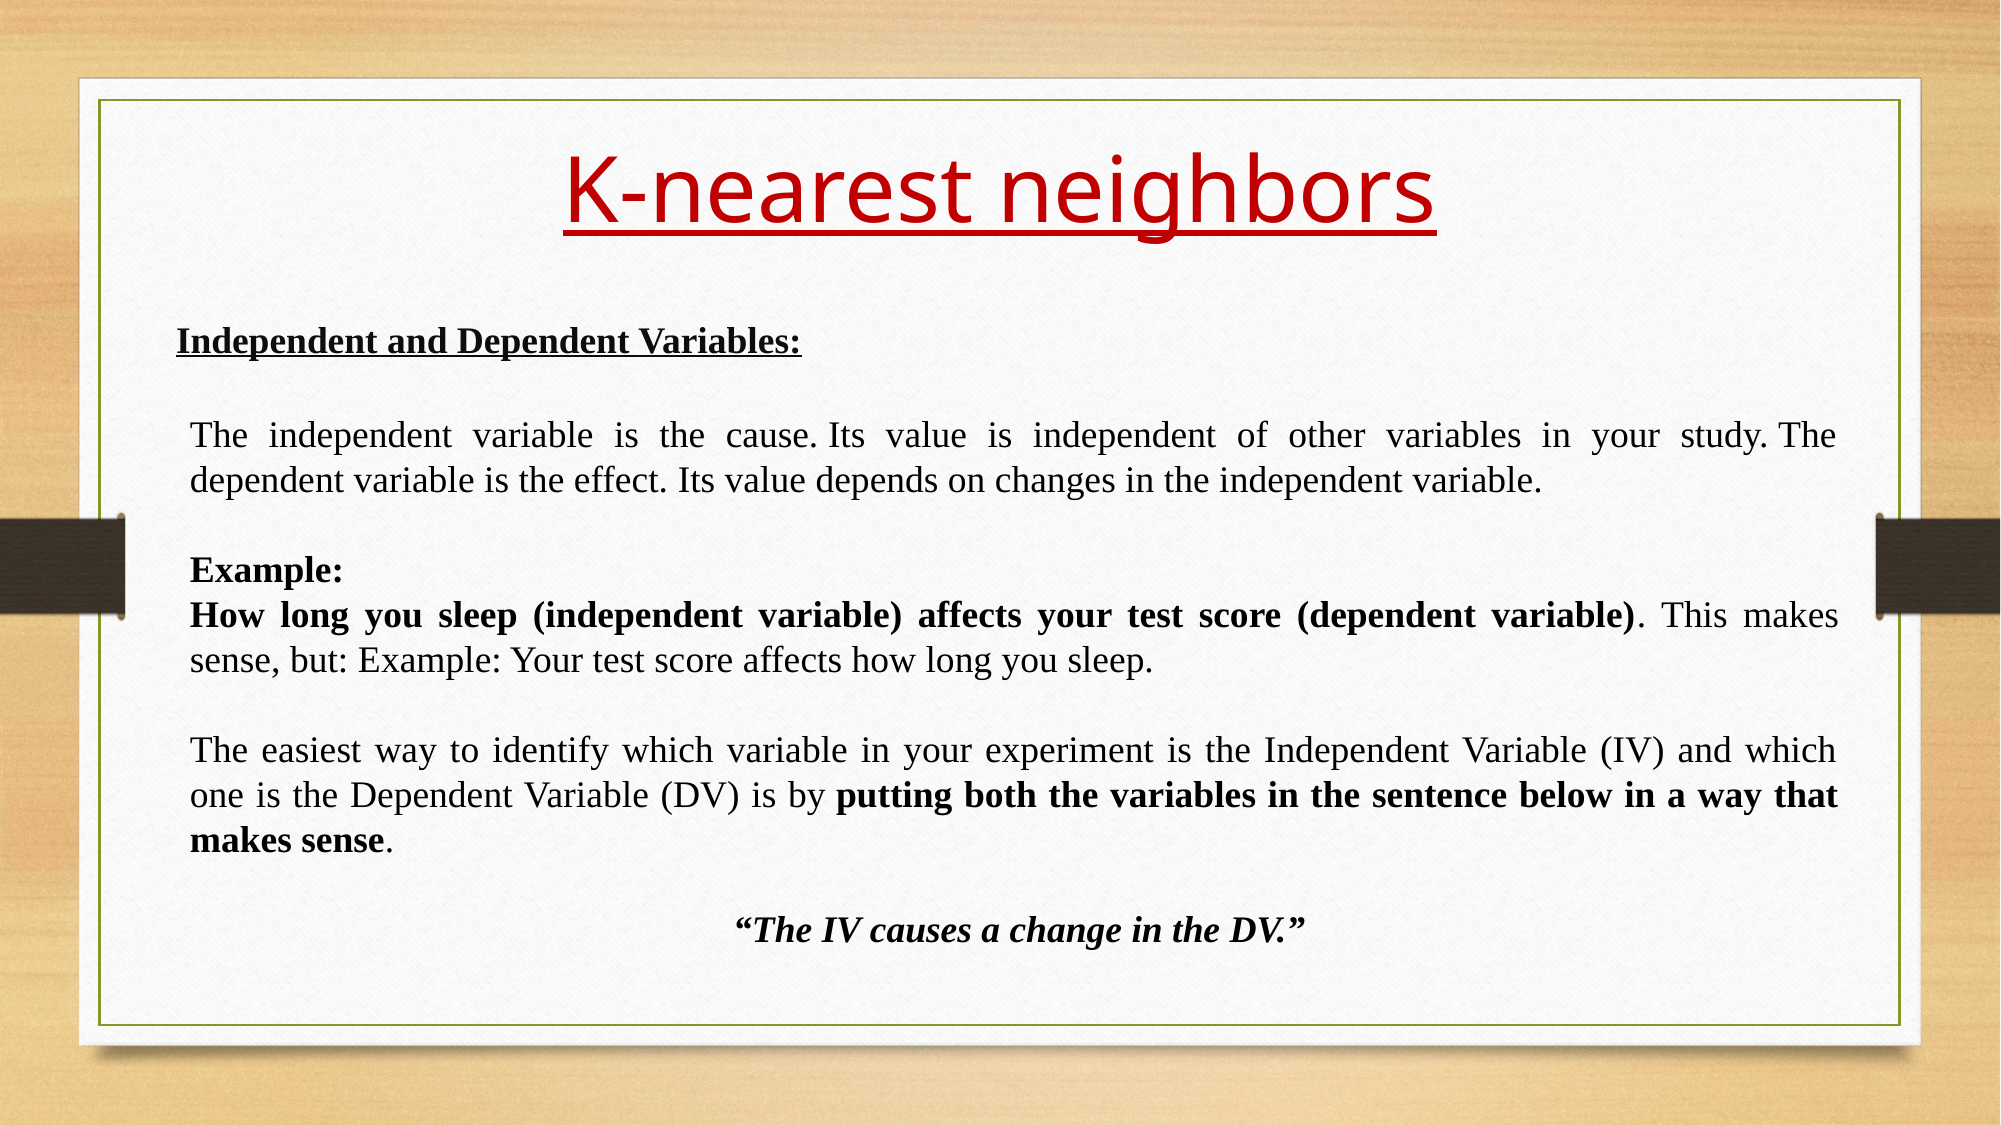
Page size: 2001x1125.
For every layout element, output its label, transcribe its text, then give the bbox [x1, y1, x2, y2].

text_box Independent and Dependent Variables: [161, 308, 817, 369]
text_box The independent variable is the cause. Its value is independent of other variables in your study. The dependent variable is the effect. Its value depends on changes in the independent variable. Example: How long you sleep (independent variable) affects your test score (dependent variable). This makes sense, but: Example: Your test score affects how long you sleep. The easiest way to identify which variable in your experiment is the Independent Variable (IV) and which one is the Dependent Variable (DV) is by putting both the variables in the sentence below in a way that makes sense. “The IV causes a change in the DV.” [175, 403, 1854, 958]
title K-nearest neighbors [137, 118, 1863, 254]
picture [0, 0, 2001, 1125]
